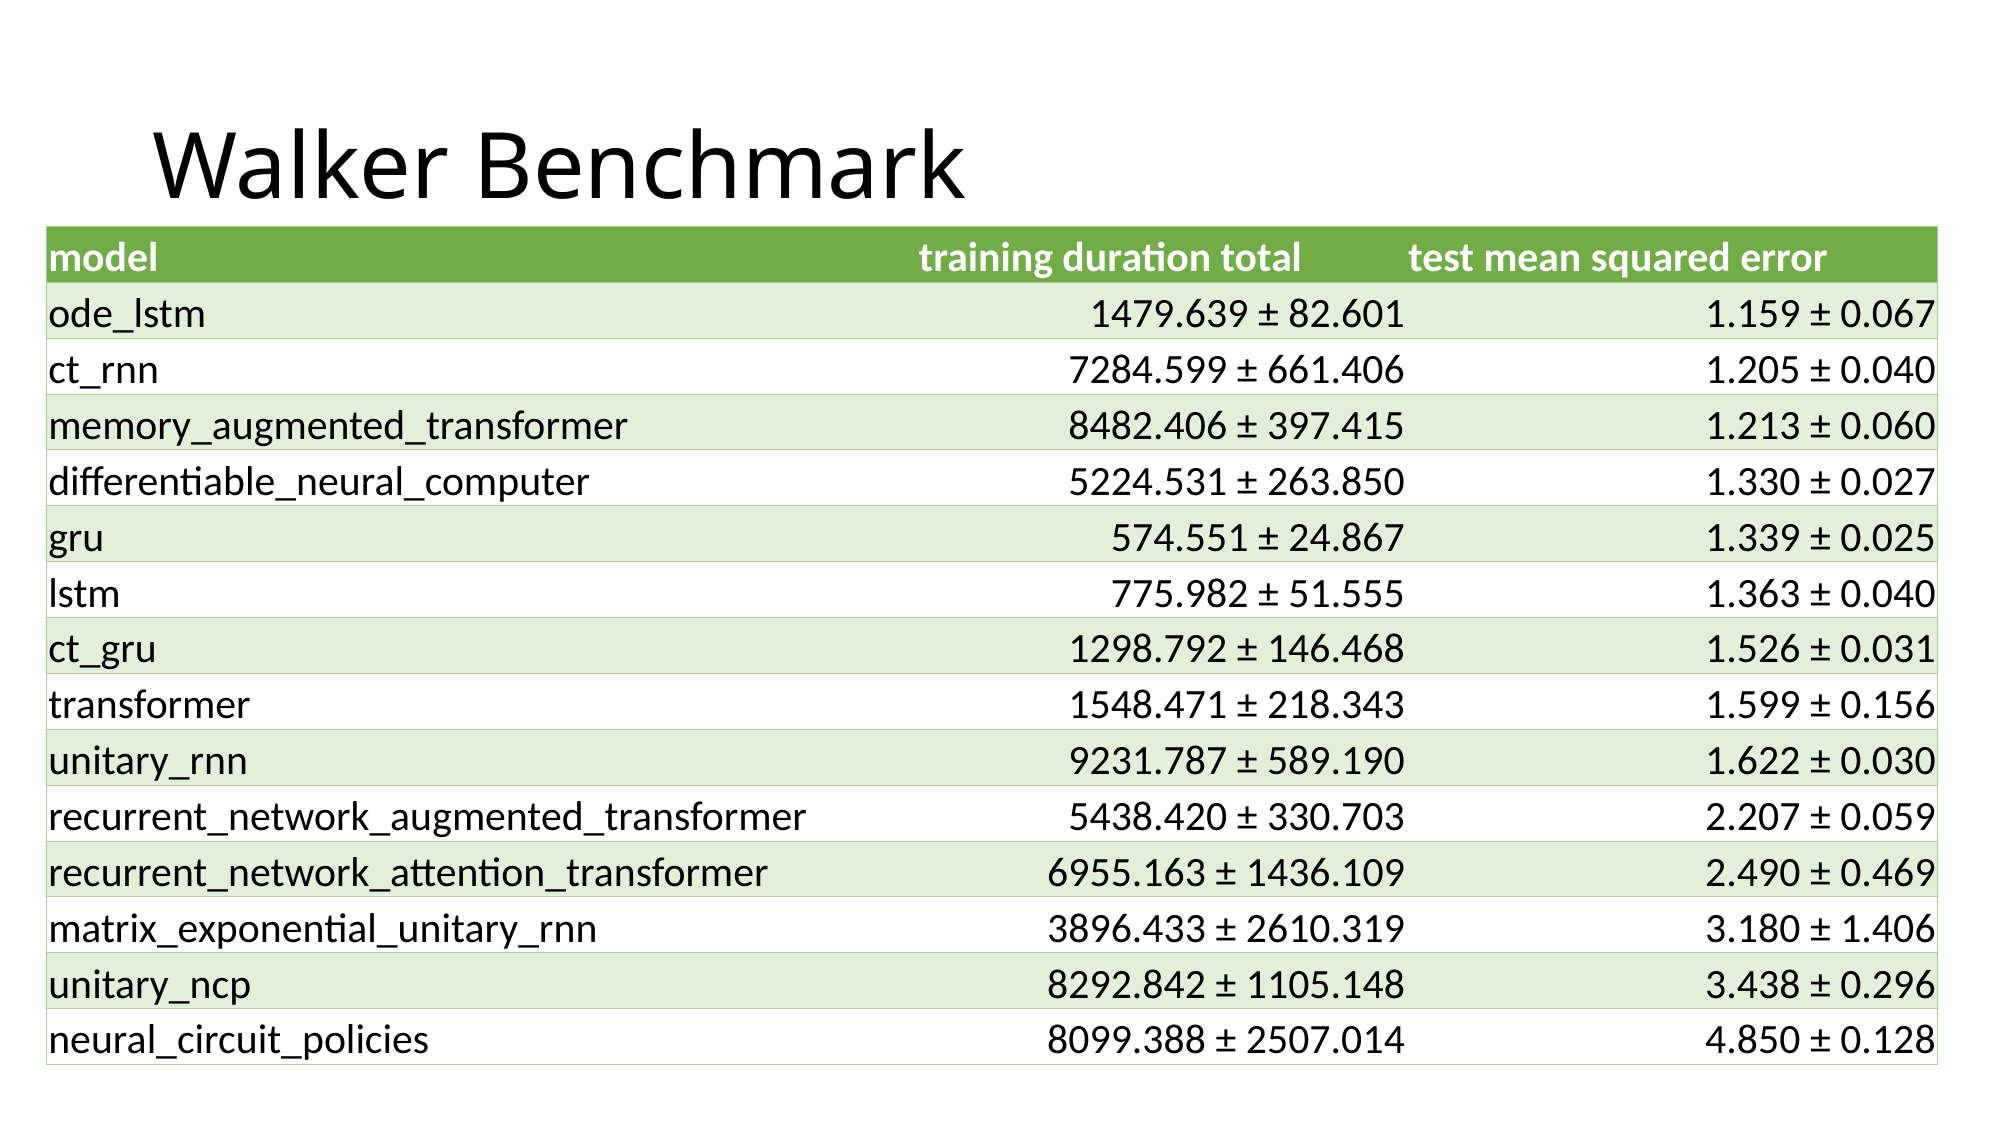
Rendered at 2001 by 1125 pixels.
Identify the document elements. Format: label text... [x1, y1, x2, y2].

table_cell 8482.406 ± 397.415 [917, 395, 1407, 449]
table_cell 8099.388 ± 2507.014 [917, 1009, 1407, 1064]
table_cell 1479.639 ± 82.601 [917, 283, 1407, 338]
table_cell 7284.599 ± 661.406 [917, 339, 1407, 394]
table_cell ct_rnn [47, 339, 917, 394]
table_cell 5438.420 ± 330.703 [917, 786, 1407, 841]
table_header test mean squared error [1407, 227, 1937, 282]
title Walker Benchmark [137, 59, 1863, 226]
table_cell 8292.842 ± 1105.148 [917, 953, 1407, 1008]
table_cell memory_augmented_transformer [47, 395, 917, 449]
table_cell 2.490 ± 0.469 [1407, 842, 1937, 896]
table_cell neural_circuit_policies [47, 1009, 917, 1064]
table_cell 1.363 ± 0.040 [1407, 562, 1937, 617]
table_cell 1.622 ± 0.030 [1407, 730, 1937, 785]
table_cell 1.205 ± 0.040 [1407, 339, 1937, 394]
table_cell 1.526 ± 0.031 [1407, 618, 1937, 673]
table_cell 1.213 ± 0.060 [1407, 395, 1937, 449]
table_cell ct_gru [47, 618, 917, 673]
table_cell differentiable_neural_computer [47, 450, 917, 505]
table_cell ode_lstm [47, 283, 917, 338]
table_header model [47, 227, 917, 282]
table_cell recurrent_network_attention_transformer [47, 842, 917, 896]
table_cell unitary_rnn [47, 730, 917, 785]
table_cell recurrent_network_augmented_transformer [47, 786, 917, 841]
table_cell 1298.792 ± 146.468 [917, 618, 1407, 673]
table_cell lstm [47, 562, 917, 617]
table_cell 1548.471 ± 218.343 [917, 674, 1407, 729]
table_cell 775.982 ± 51.555 [917, 562, 1407, 617]
table_cell matrix_exponential_unitary_rnn [47, 897, 917, 952]
table_cell transformer [47, 674, 917, 729]
table_cell 2.207 ± 0.059 [1407, 786, 1937, 841]
table_cell 5224.531 ± 263.850 [917, 450, 1407, 505]
table_cell gru [47, 506, 917, 561]
table_cell 3.438 ± 0.296 [1407, 953, 1937, 1008]
table_cell 9231.787 ± 589.190 [917, 730, 1407, 785]
table_cell 3.180 ± 1.406 [1407, 897, 1937, 952]
table_cell unitary_ncp [47, 953, 917, 1008]
table_cell 1.339 ± 0.025 [1407, 506, 1937, 561]
table_cell 4.850 ± 0.128 [1407, 1009, 1937, 1064]
table_cell 1.330 ± 0.027 [1407, 450, 1937, 505]
table_cell 1.159 ± 0.067 [1407, 283, 1937, 338]
table_cell 6955.163 ± 1436.109 [917, 842, 1407, 896]
table_cell 3896.433 ± 2610.319 [917, 897, 1407, 952]
table_cell 1.599 ± 0.156 [1407, 674, 1937, 729]
table_cell 574.551 ± 24.867 [917, 506, 1407, 561]
table_header training duration total [917, 227, 1407, 282]
